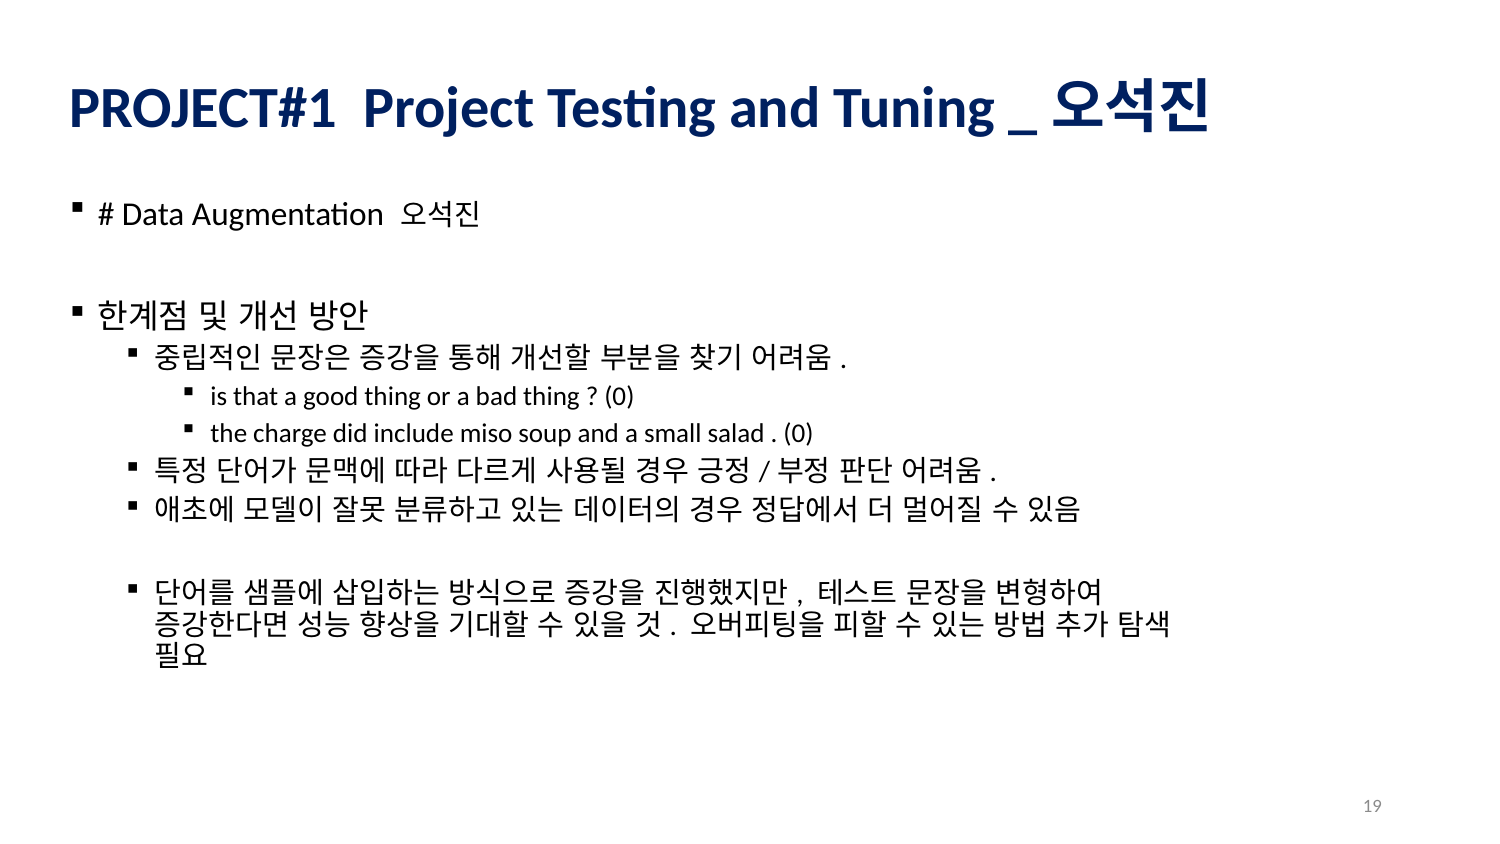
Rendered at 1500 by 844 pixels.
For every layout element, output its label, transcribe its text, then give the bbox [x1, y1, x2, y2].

text_box PROJECT#1 Project Testing and Tuning _오석진 [54, 41, 1375, 168]
list # Data Augmentation 오석진 한계점 및 개선 방안 중립적인 문장은 증강을 통해 개선할 부분을 찾기 어려움. is that a good thing or a bad thing ? (0) the charge did include miso soup and a small salad . (0) 특정 단어가 문맥에 따라 다르게 사용될 경우 긍정/부정 판단 어려움. 애초에 모델이 잘못 분류하고 있는 데이터의 경우 정답에서 더 멀어질 수 있음 단어를 샘플에 삽입하는 방식으로 증강을 진행했지만, 테스트 문장을 변형하여 증강한다면 성능 향상을 기대할 수 있을 것. 오버피팅을 피할 수 있는 방법 추가 탐색 필요 [55, 188, 1213, 760]
slide_number 19 [1059, 782, 1397, 827]
